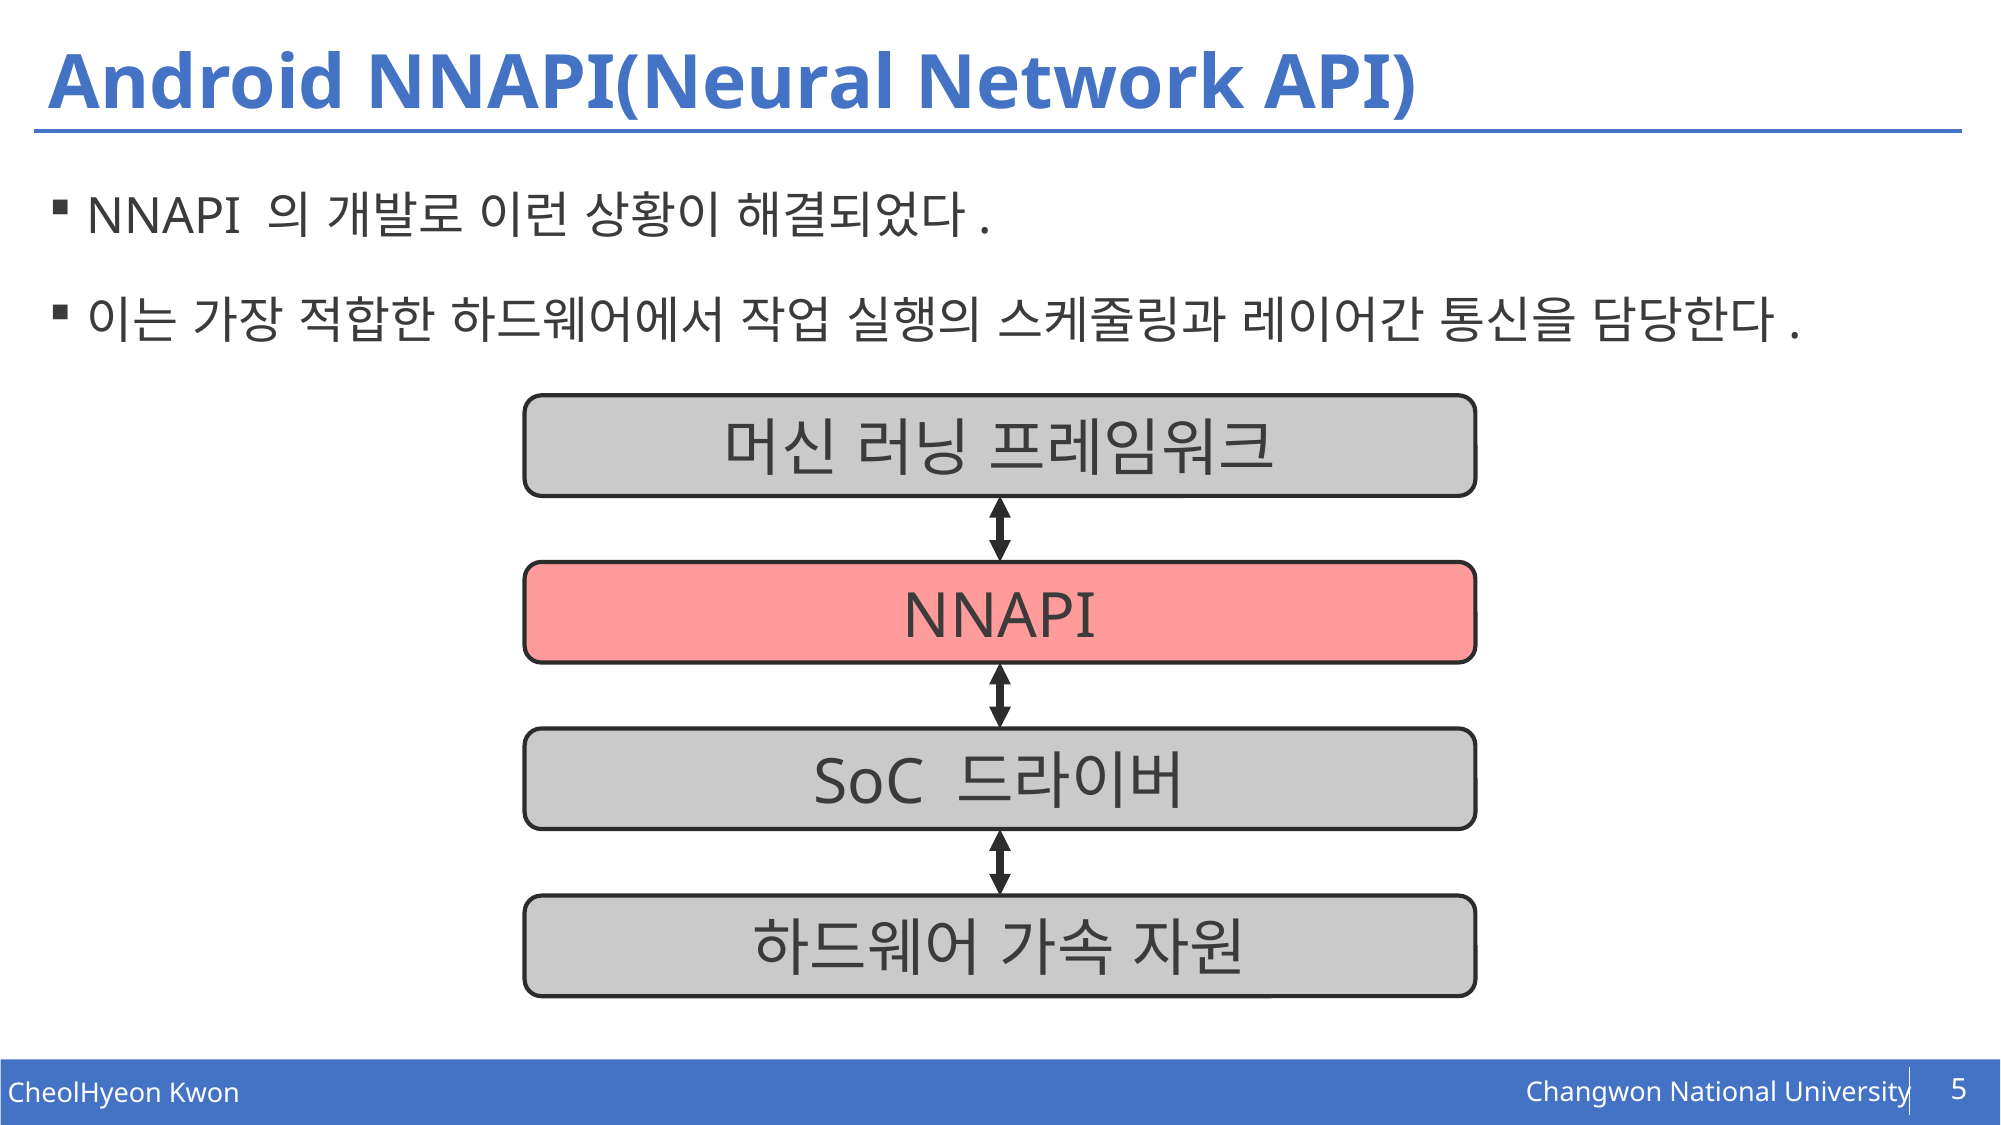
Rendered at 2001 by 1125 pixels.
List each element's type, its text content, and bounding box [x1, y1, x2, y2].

title Android NNAPI(Neural Network API) [33, 27, 1963, 143]
text_box 하드웨어 가속 자원 [523, 894, 1477, 998]
text_box SoC 드라이버 [523, 727, 1477, 831]
text_box NNAPI [523, 560, 1477, 664]
slide_number 5 [1922, 1060, 1996, 1121]
list NNAPI 의 개발로 이런 상황이 해결되었다. 이는 가장 적합한 하드웨어에서 작업 실행의 스케줄링과 레이어간 통신을 담당한다. [33, 152, 1963, 997]
text_box 머신 러닝 프레임워크 [523, 394, 1477, 497]
